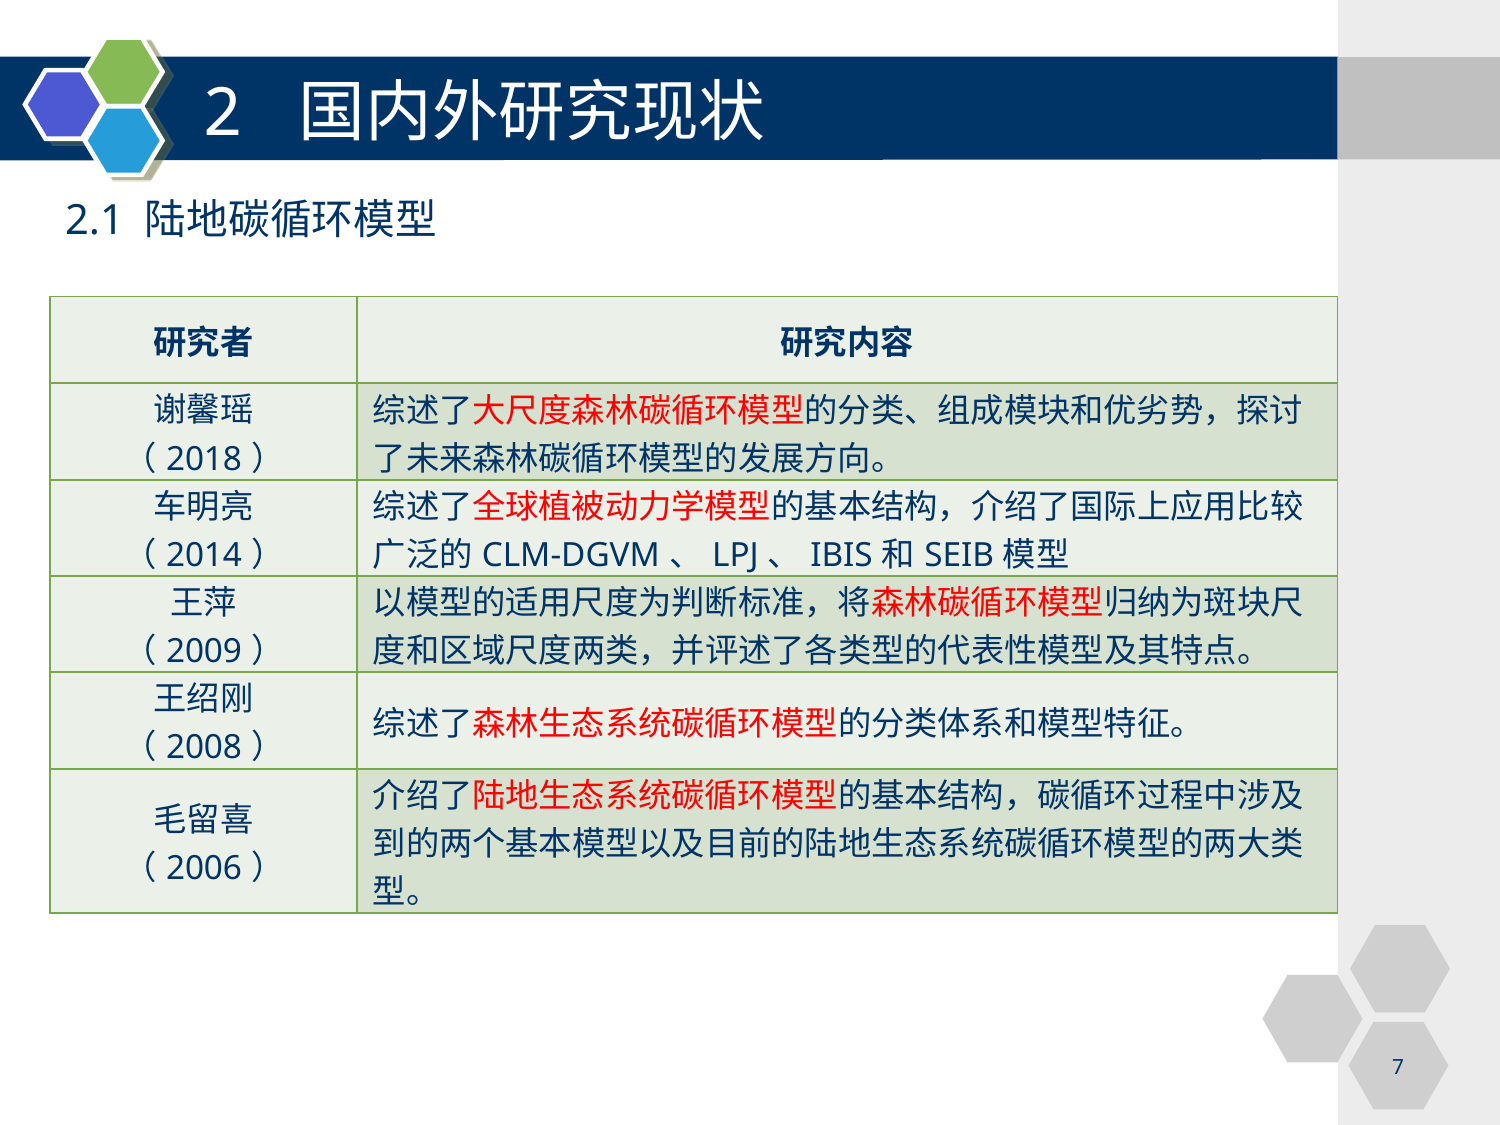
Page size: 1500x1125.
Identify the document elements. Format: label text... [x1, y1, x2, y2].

table_cell 王萍 （2009） [51, 577, 356, 671]
title 2 国内外研究现状 [187, 62, 1301, 156]
slide_number 7 [1360, 1045, 1436, 1084]
table_cell 综述了大尺度森林碳循环模型的分类、组成模块和优劣势，探讨了未来森林碳循环模型的发展方向。 [358, 384, 1337, 479]
table_header 研究者 [51, 297, 356, 382]
list 2.1 陆地碳循环模型 [49, 174, 1176, 268]
table_cell 谢馨瑶 （2018） [51, 384, 356, 479]
table_cell 车明亮 （2014） [51, 481, 356, 575]
table_header 研究内容 [358, 297, 1337, 382]
table_cell 介绍了陆地生态系统碳循环模型的基本结构，碳循环过程中涉及到的两个基本模型以及目前的陆地生态系统碳循环模型的两大类型。 [358, 770, 1337, 912]
table_cell 综述了森林生态系统碳循环模型的分类体系和模型特征。 [358, 673, 1337, 768]
table_cell 王绍刚 （2008） [51, 673, 356, 768]
table_cell 综述了全球植被动力学模型的基本结构，介绍了国际上应用比较广泛的CLM-DGVM、LPJ、IBIS和SEIB模型 [358, 481, 1337, 575]
table_cell 以模型的适用尺度为判断标准，将森林碳循环模型归纳为斑块尺度和区域尺度两类，并评述了各类型的代表性模型及其特点。 [358, 577, 1337, 671]
table_cell 毛留喜 （2006） [51, 770, 356, 912]
